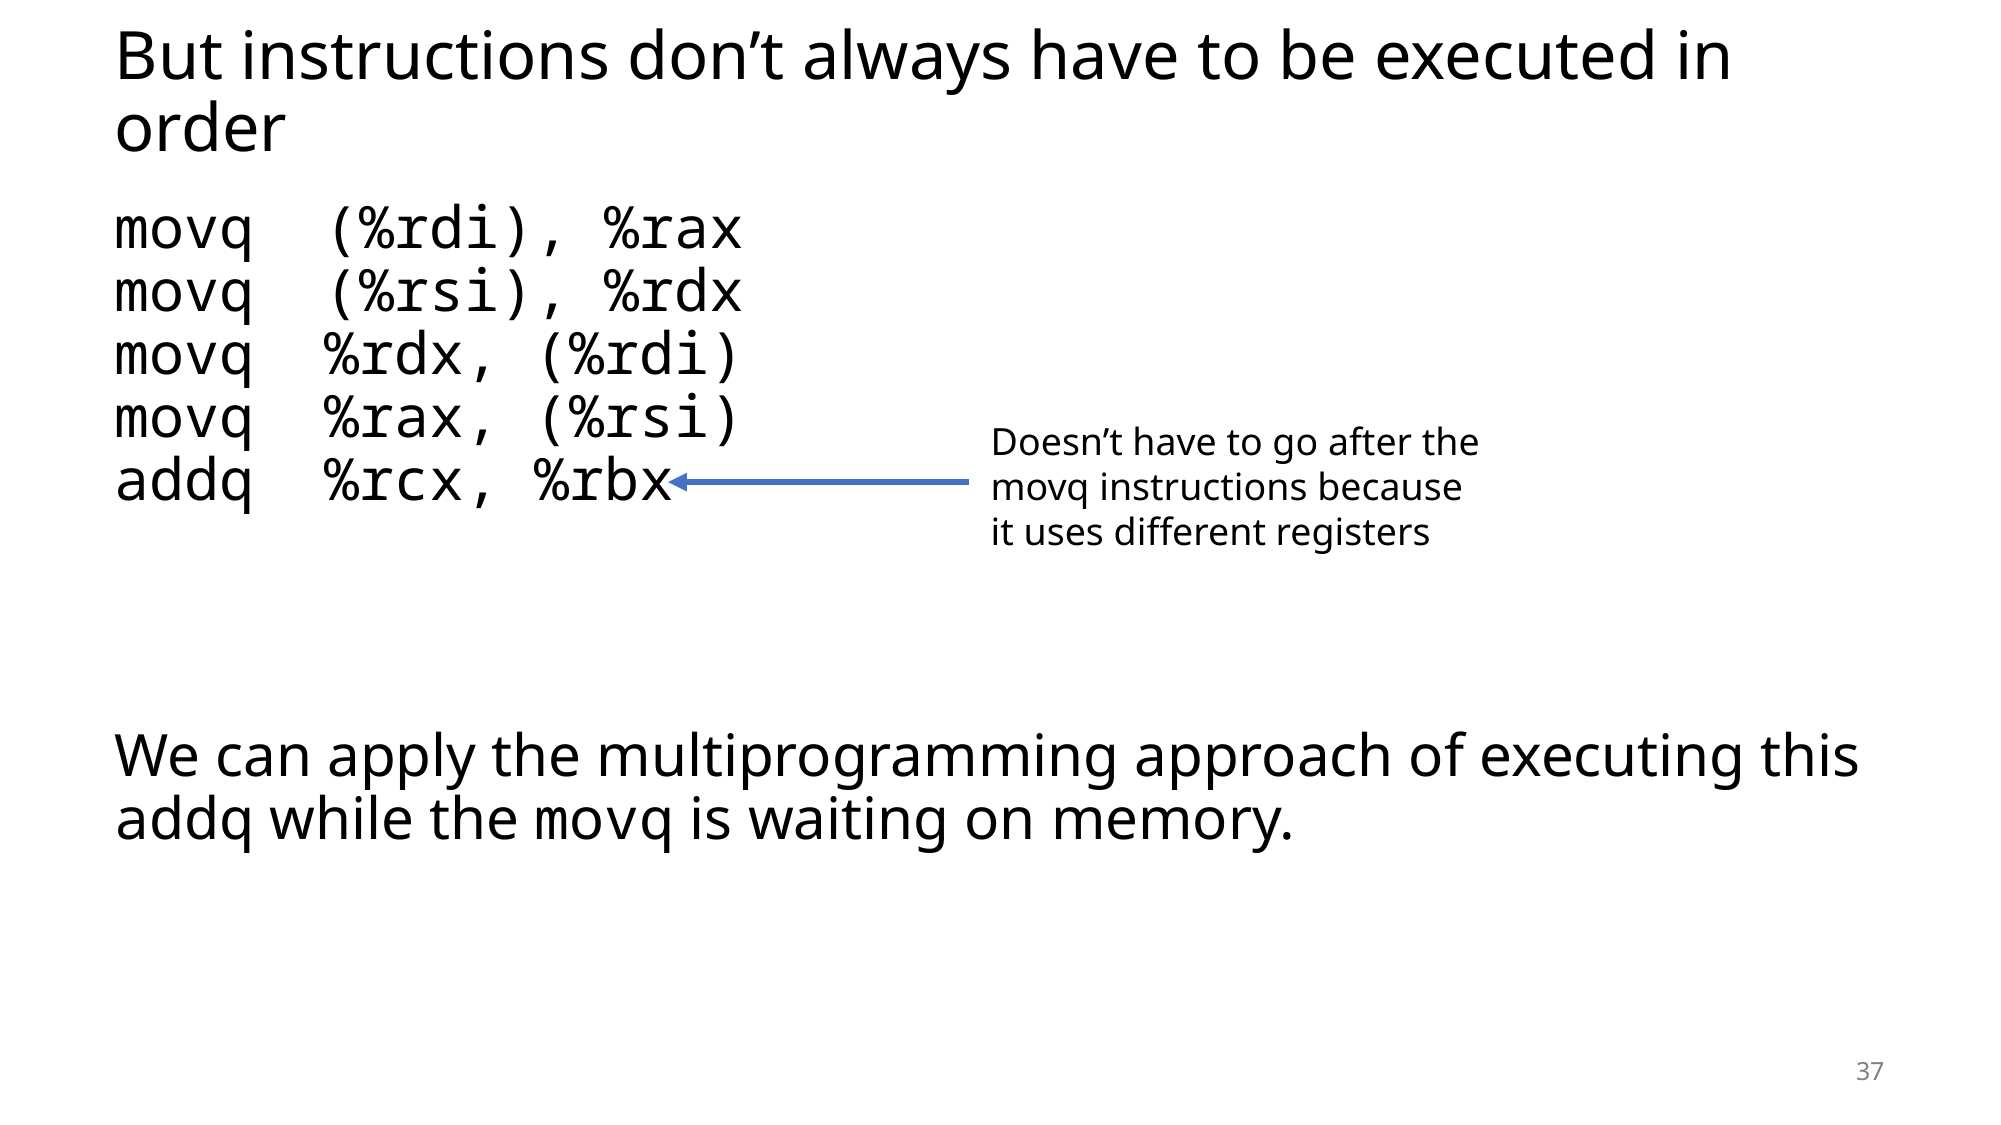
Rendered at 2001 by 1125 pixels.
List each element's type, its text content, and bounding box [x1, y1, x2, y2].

list movq (%rdi), %rax movq (%rsi), %rdx movq %rdx, (%rdi) movq %rax, (%rsi) addq %rcx, %rbx We can apply the multiprogramming approach of executing this addq while the movq is waiting on memory. [99, 190, 1900, 1016]
slide_number 37 [1749, 1042, 1900, 1103]
title But instructions don’t always have to be executed in order [99, 37, 1900, 150]
text_box Doesn’t have to go after the movq instructions because it uses different registers [975, 410, 1499, 561]
